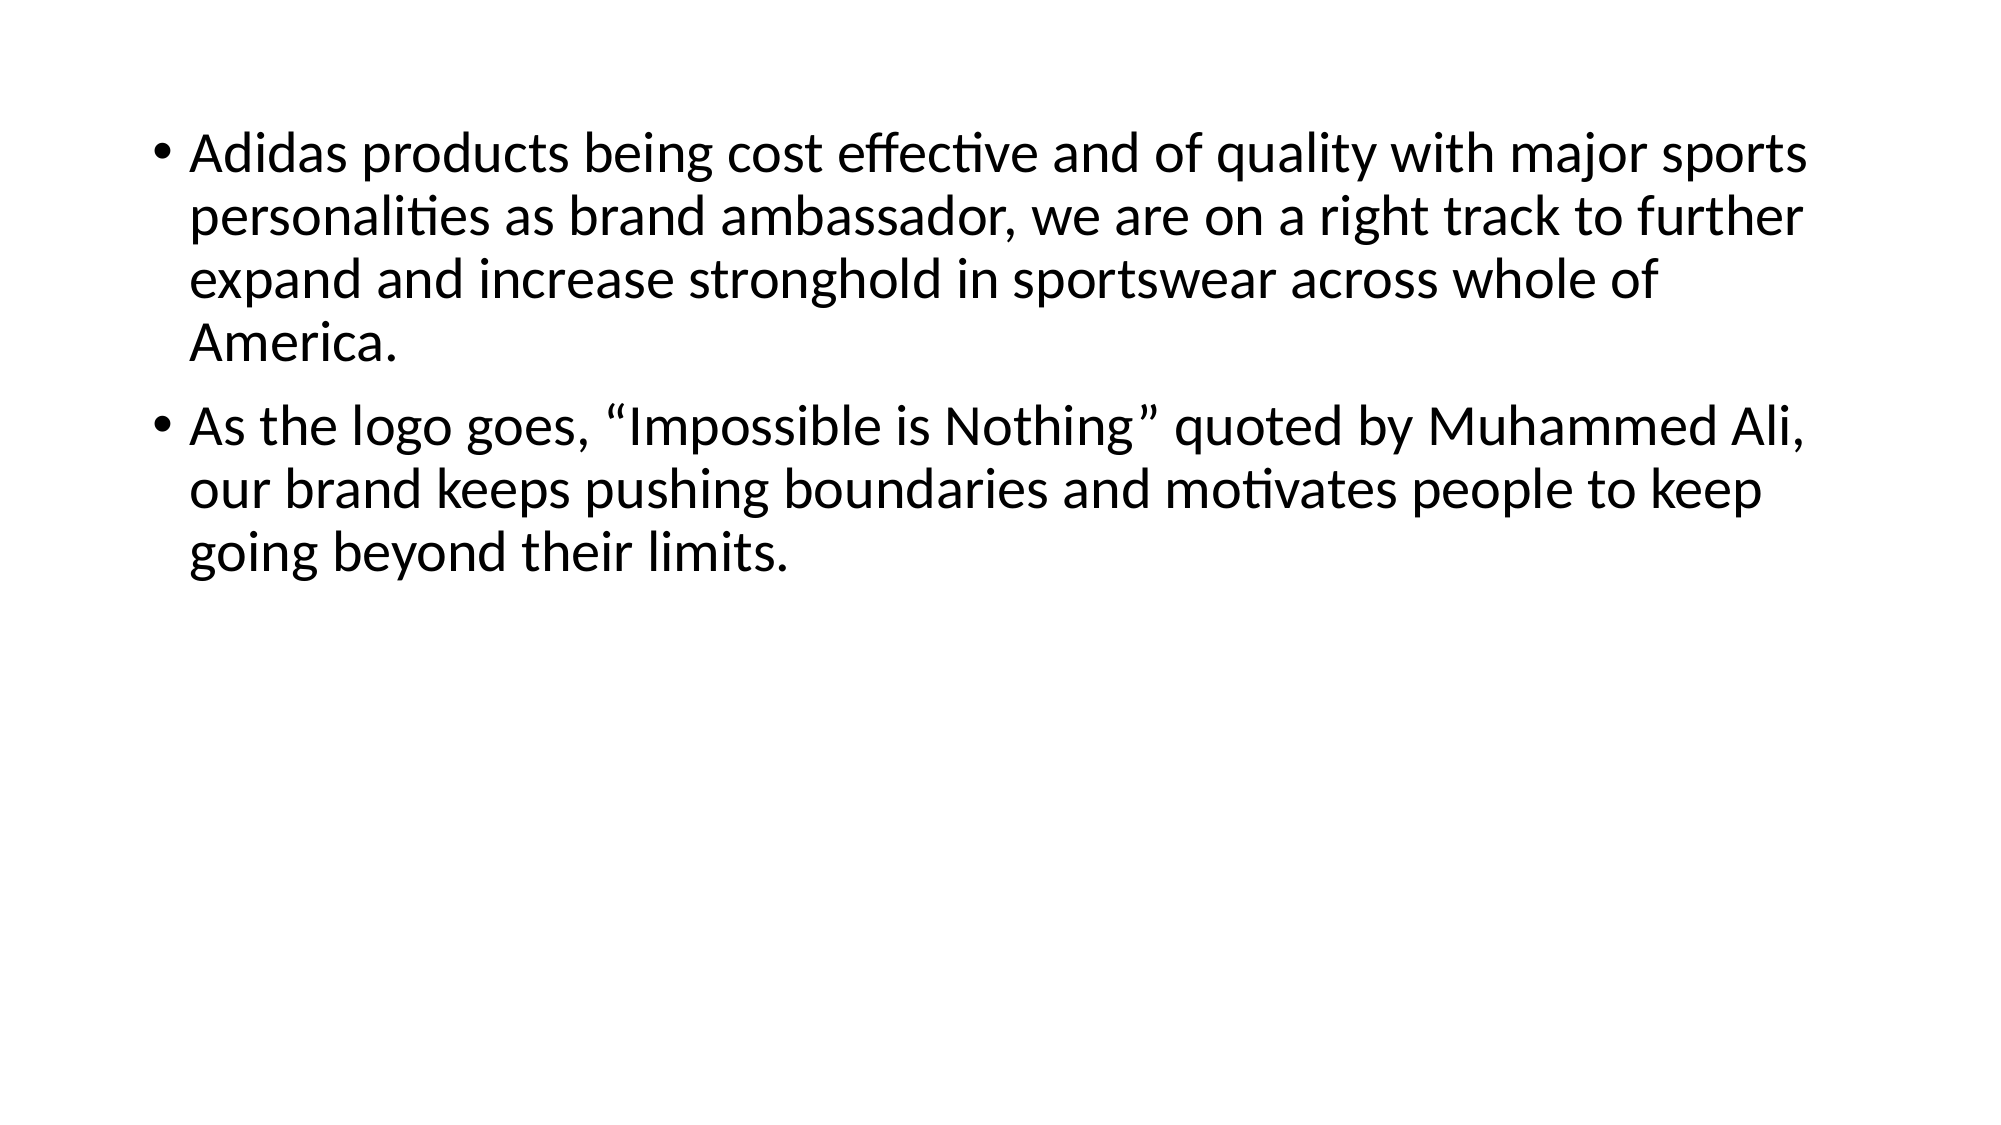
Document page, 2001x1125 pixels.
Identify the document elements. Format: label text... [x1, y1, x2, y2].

list Adidas products being cost effective and of quality with major sports personalities as brand ambassador, we are on a right track to further expand and increase stronghold in sportswear across whole of America. As the logo goes, “Impossible is Nothing” quoted by Muhammed Ali, our brand keeps pushing boundaries and motivates people to keep going beyond their limits. [137, 114, 1863, 1014]
